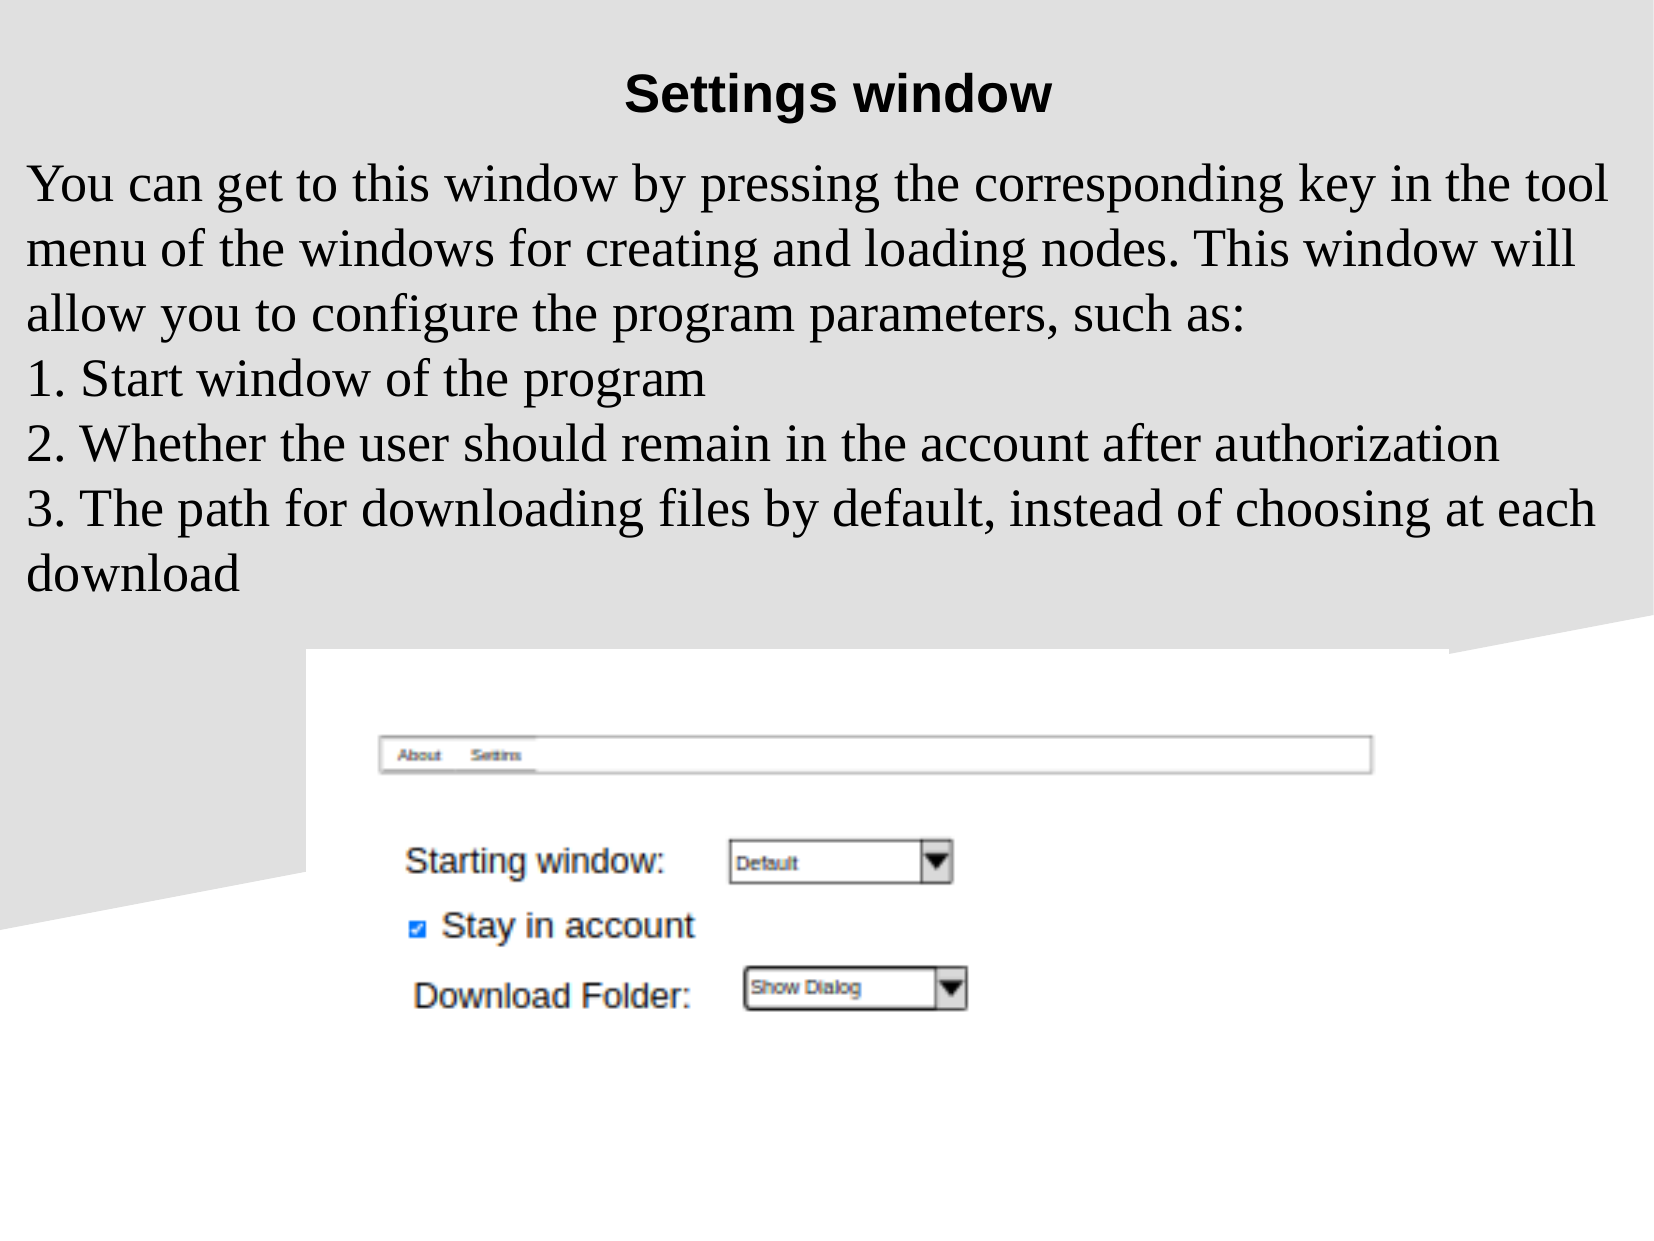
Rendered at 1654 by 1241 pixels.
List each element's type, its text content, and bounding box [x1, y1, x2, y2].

text_box Settings window [94, 0, 1583, 140]
picture [306, 649, 1449, 1217]
text_box You can get to this window by pressing the corresponding key in the tool menu of the windows for creating and loading nodes. This window will allow you to configure the program parameters, such as: 1. Start window of the program 2. Whether the user should remain in the account after authorization 3. The path for downloading files by default, instead of choosing at each download [11, 140, 1654, 650]
